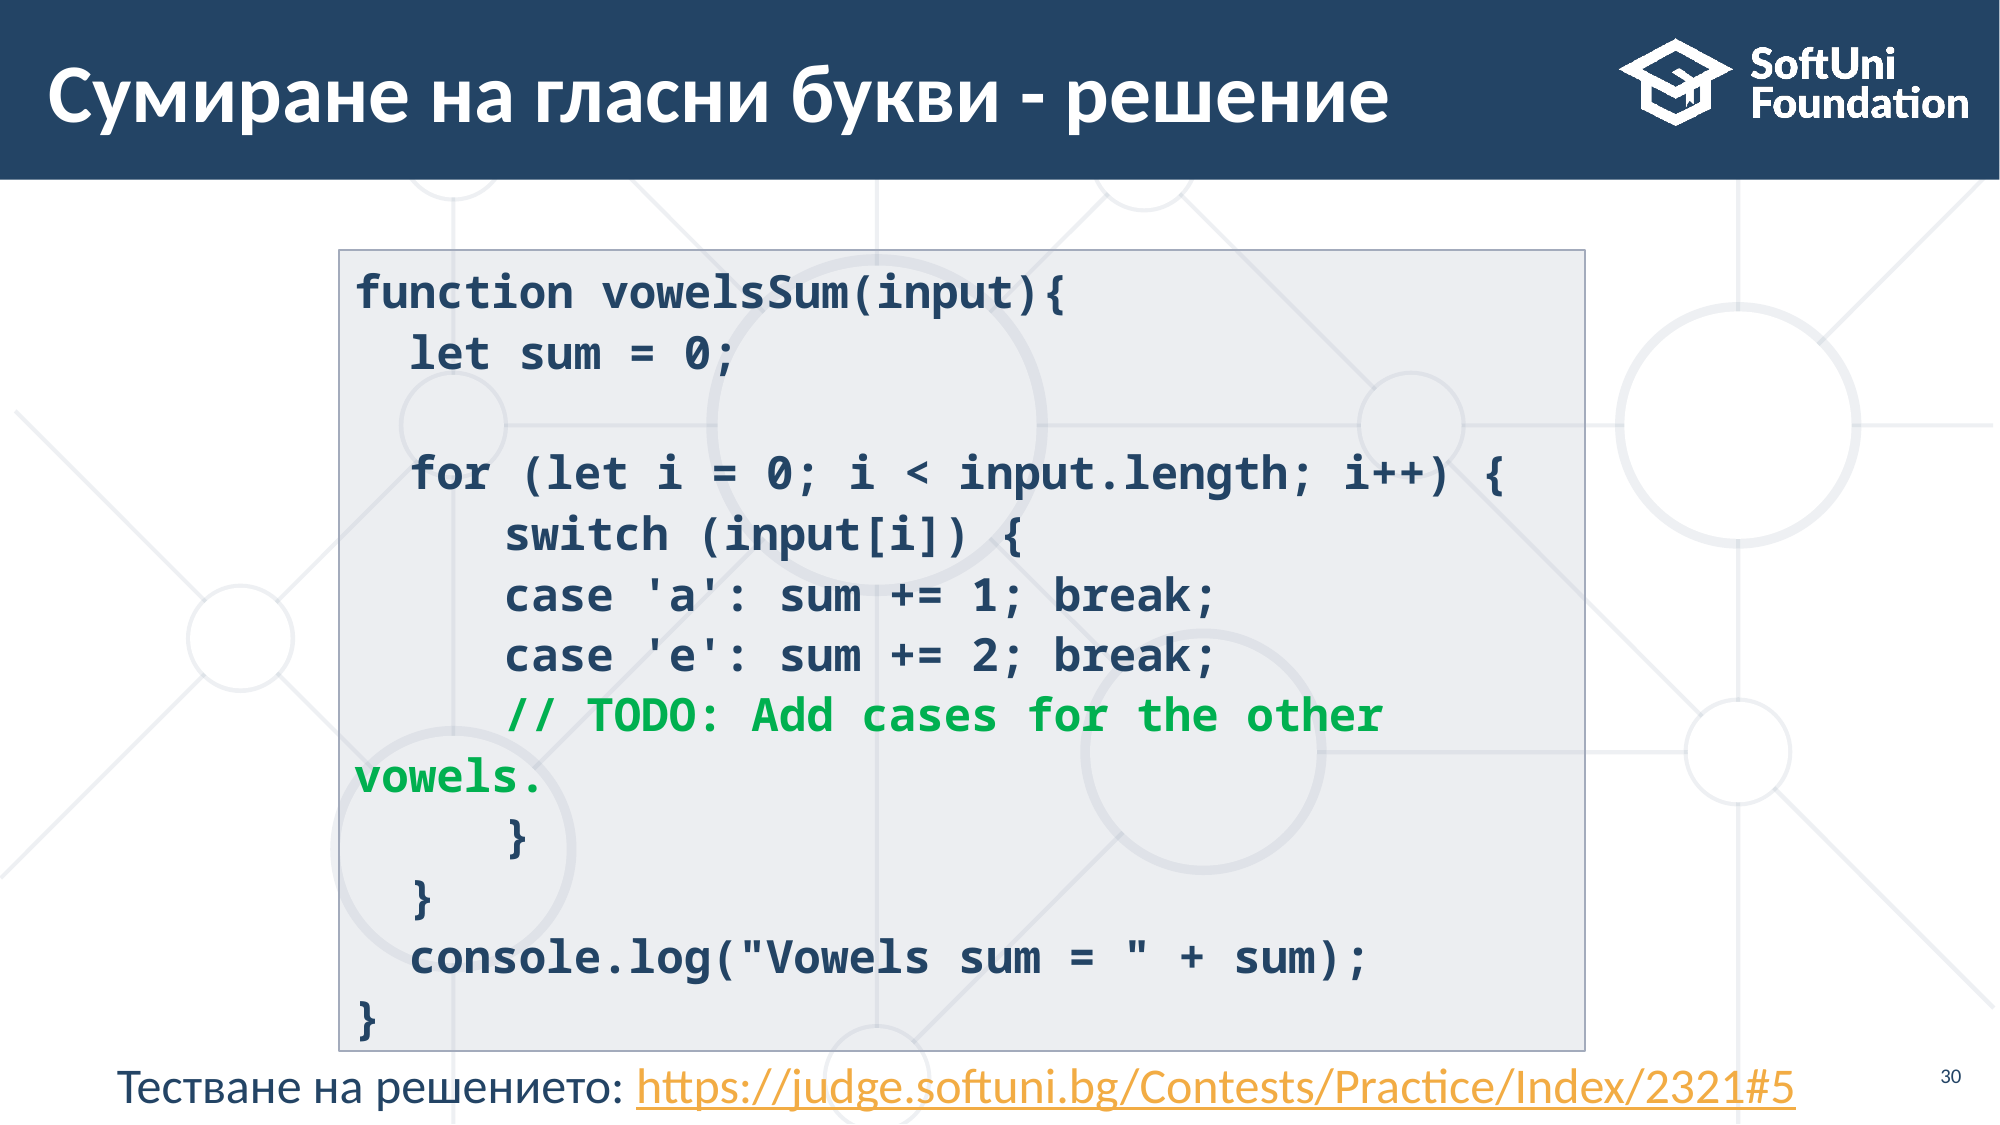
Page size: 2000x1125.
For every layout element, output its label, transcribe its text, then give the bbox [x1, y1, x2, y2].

title Сумиране на гласни букви - решение [31, 16, 1591, 162]
slide_number 30 [1896, 1049, 1968, 1101]
picture [1618, 38, 1968, 126]
text_box function vowelsSum(input){ let sum = 0; for (let i = 0; i < input.length; i++) { switch (input[i]) { case 'a': sum += 1; break; case 'e': sum += 2; break; // TODO: Add cases for the other vowels. } } console.log("Vowels sum = " + sum); } [339, 249, 1586, 1045]
text_box Тестване на решението: https://judge.softuni.bg/Contests/Practice/Index/2321#5 [87, 1045, 1838, 1121]
